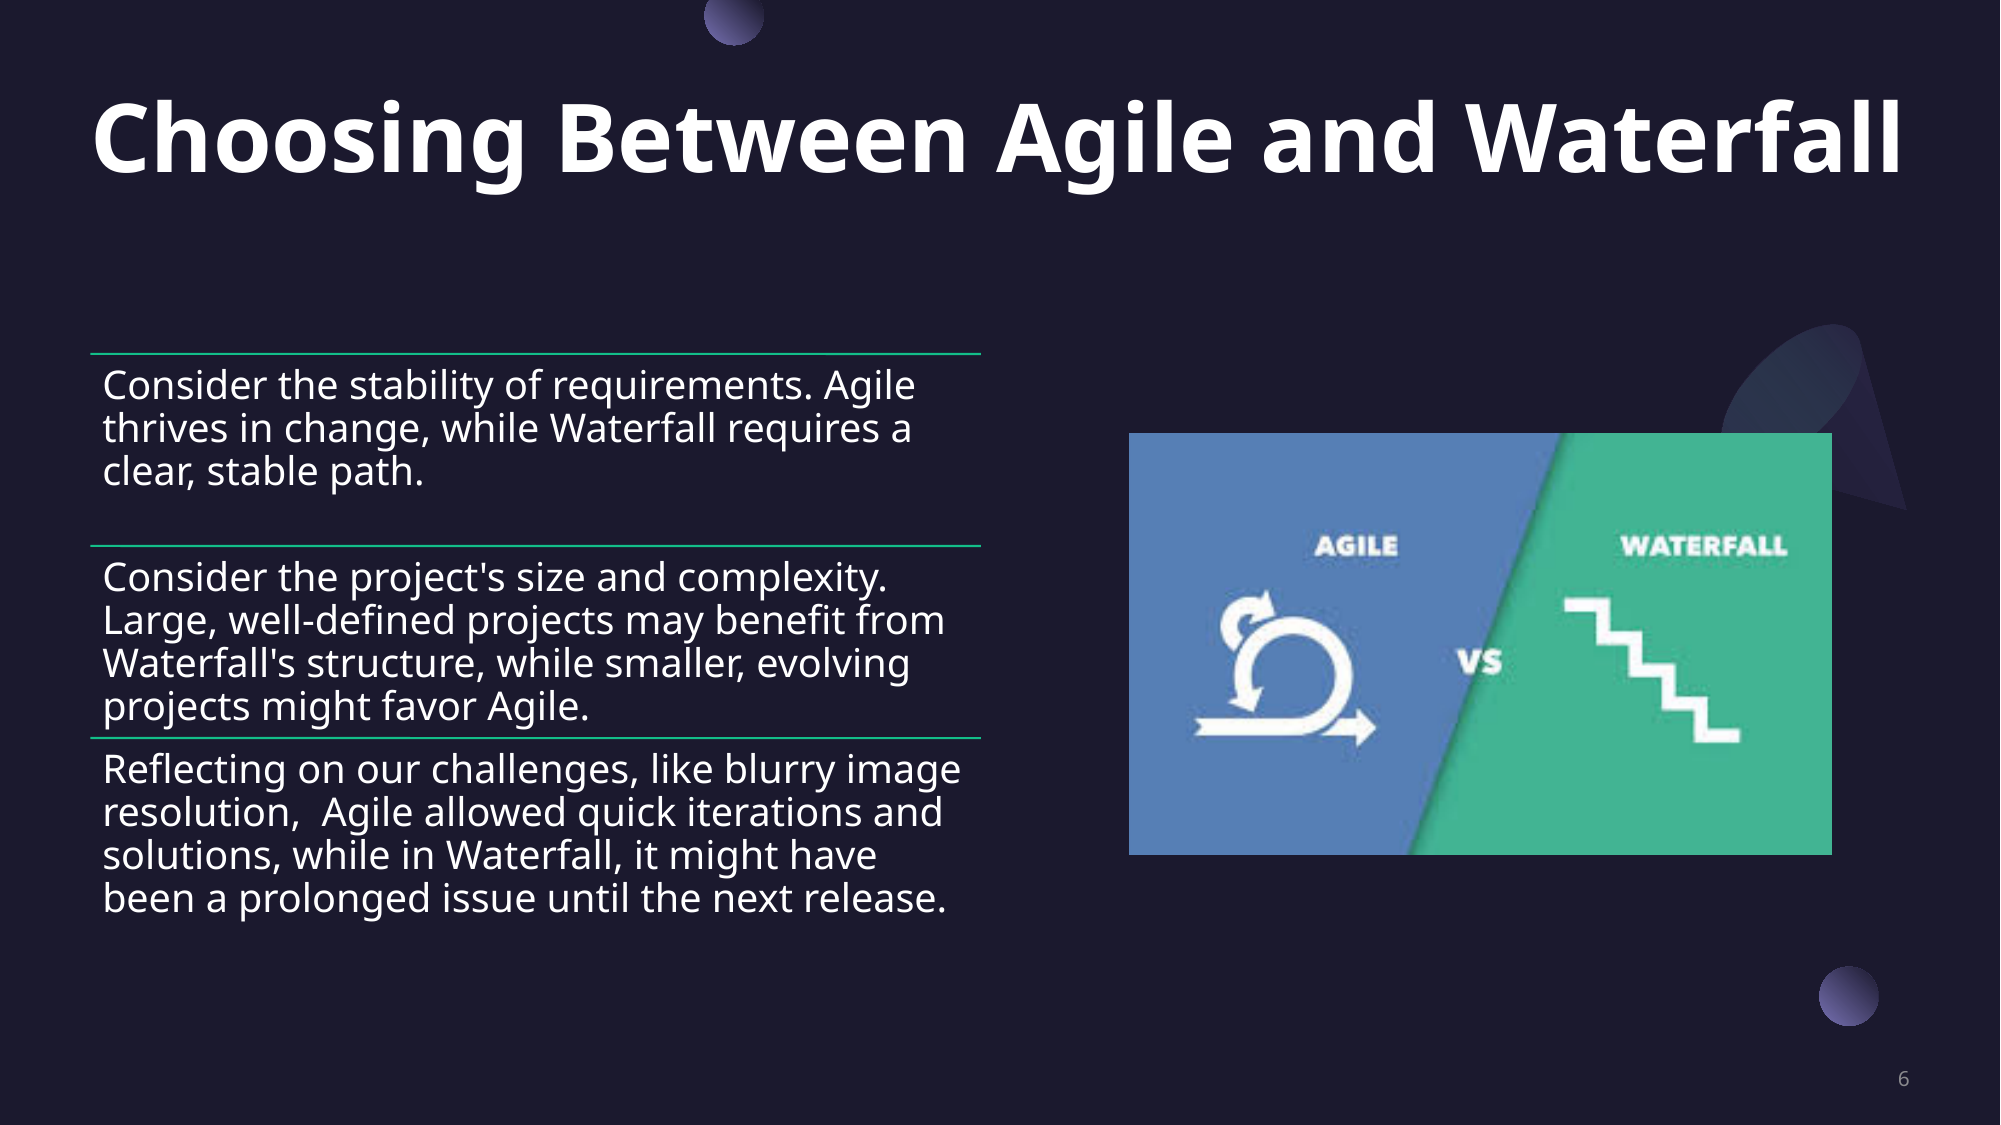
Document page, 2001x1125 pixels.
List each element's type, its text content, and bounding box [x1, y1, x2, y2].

slide_number 6 [1632, 1067, 1910, 1093]
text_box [1702, 332, 1922, 541]
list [90, 353, 981, 931]
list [1129, 433, 1832, 855]
text_box [703, 0, 765, 47]
title Choosing Between Agile and Waterfall [90, 90, 1911, 309]
